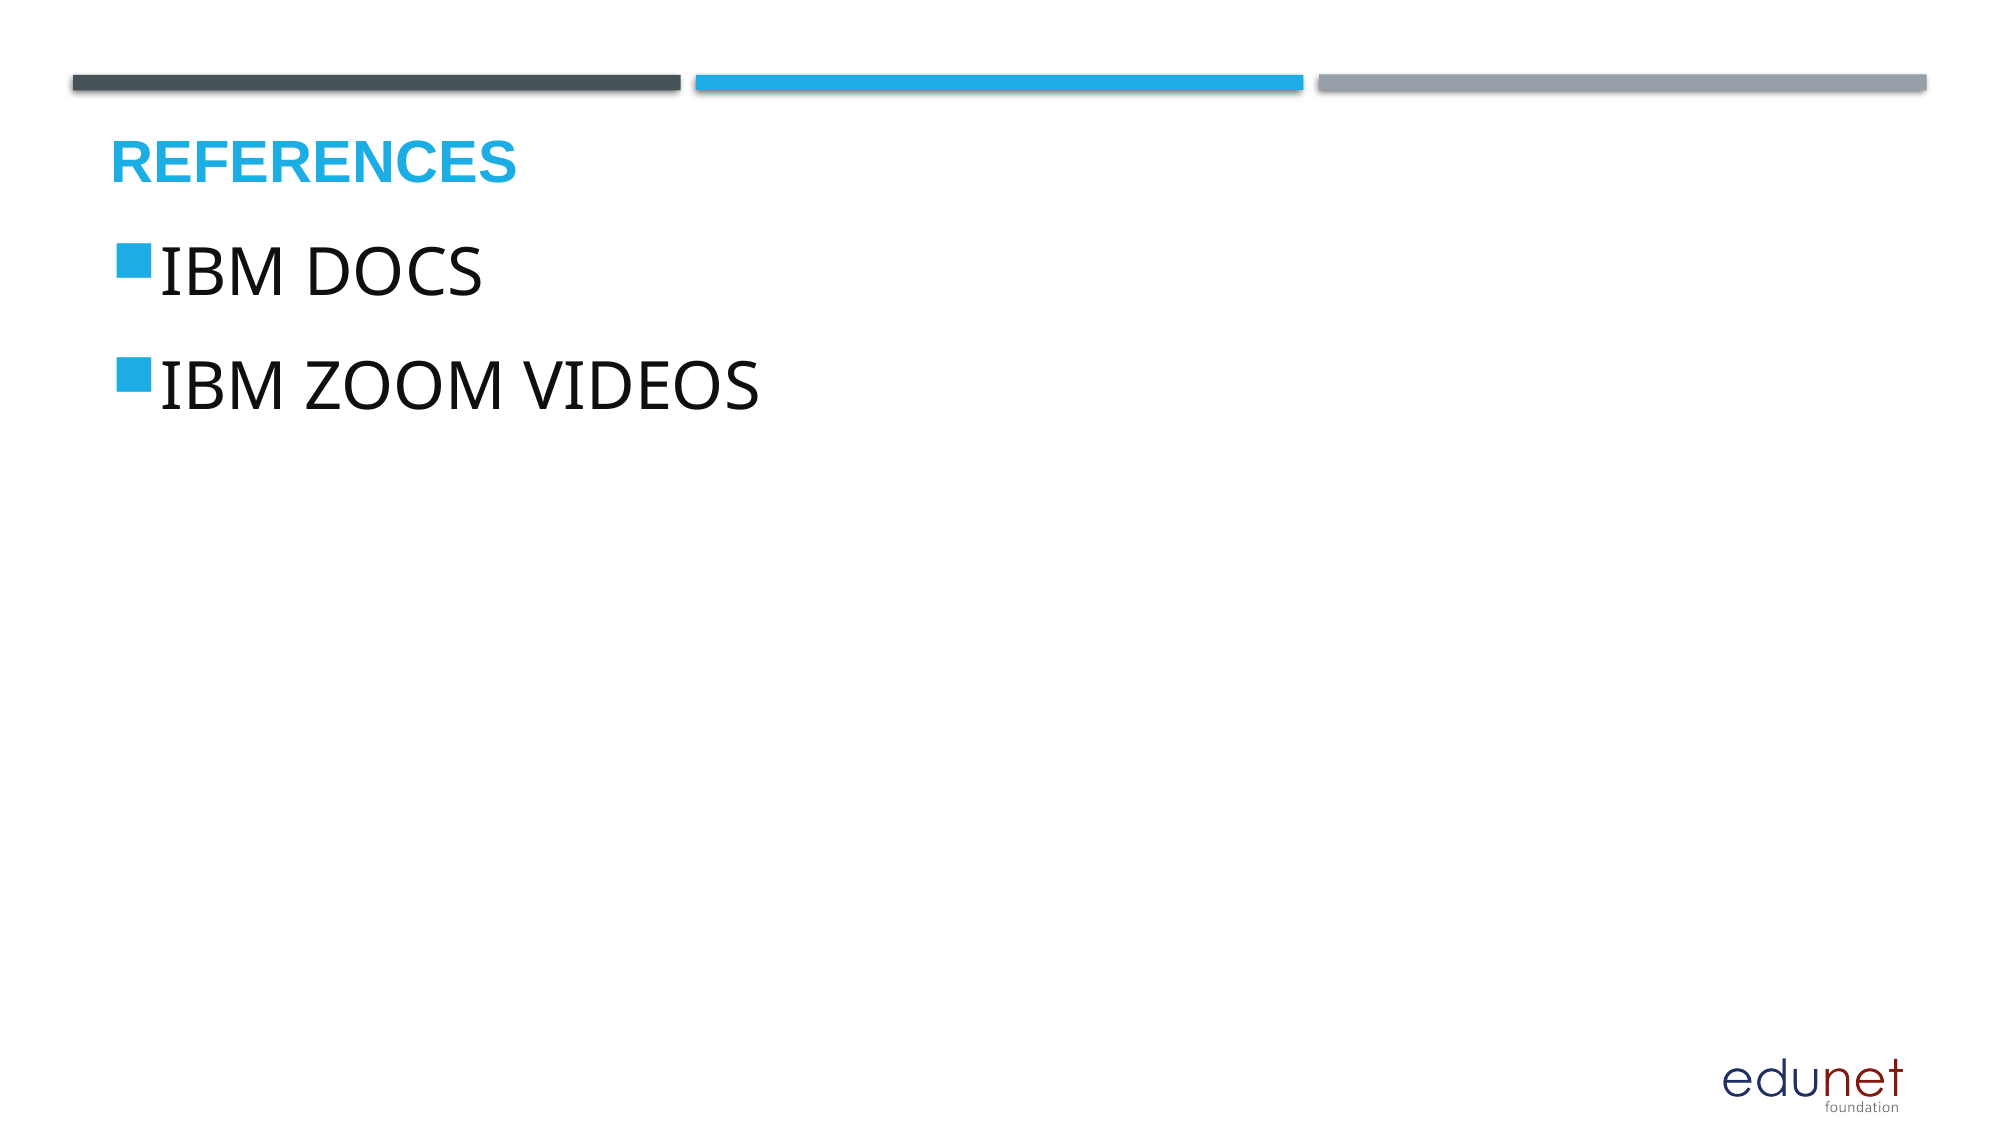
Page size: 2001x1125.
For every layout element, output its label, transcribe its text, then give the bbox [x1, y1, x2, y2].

picture [1719, 1056, 1905, 1116]
title References [95, 115, 1905, 203]
list IBM DOCS IBM ZOOM VIDEOS [95, 213, 1905, 981]
